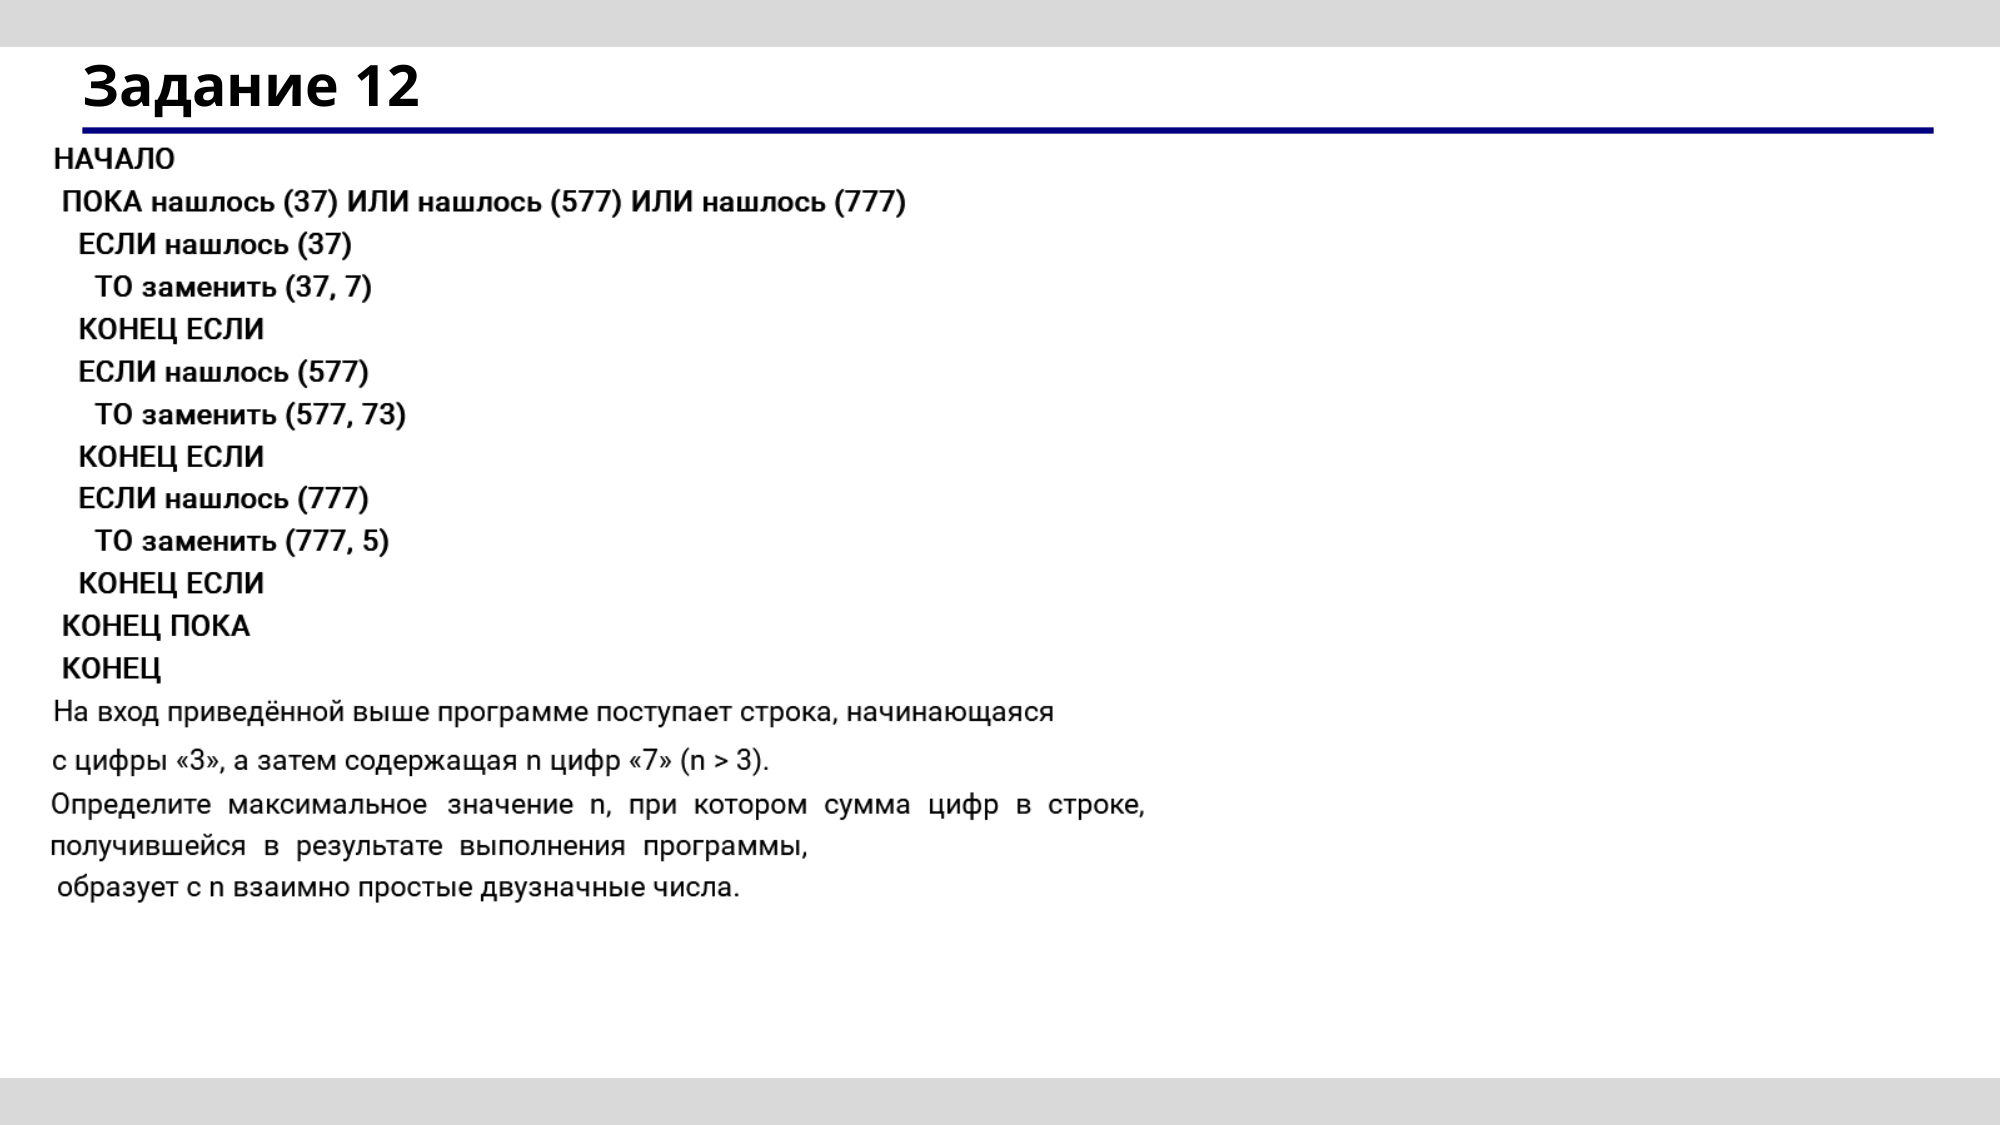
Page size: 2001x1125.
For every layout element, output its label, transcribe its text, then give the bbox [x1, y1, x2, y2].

picture [42, 139, 1154, 924]
title Задание 12 [67, 49, 2000, 127]
